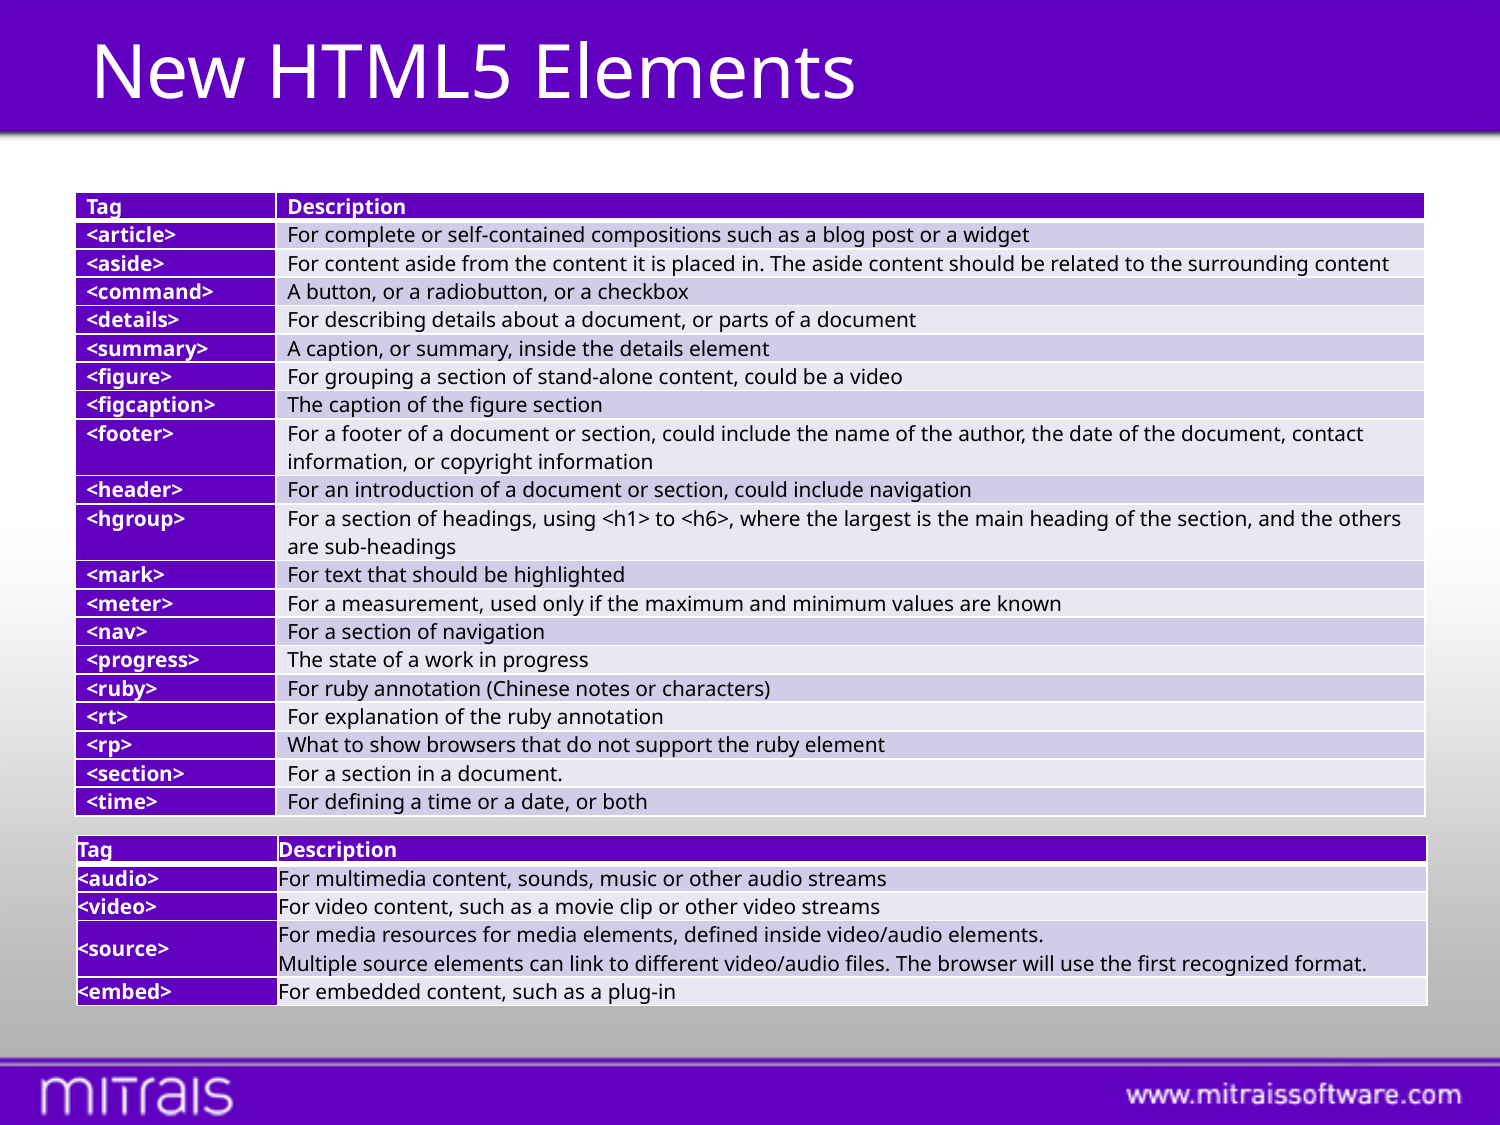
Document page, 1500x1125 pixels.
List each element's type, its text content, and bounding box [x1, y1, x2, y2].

table_cell <footer> [76, 420, 275, 475]
table_cell <section> [76, 760, 275, 786]
table_cell For ruby annotation (Chinese notes or characters) [277, 675, 1424, 701]
table_cell For video content, such as a movie clip or other video streams [279, 893, 1426, 920]
table_cell <command> [76, 278, 275, 305]
table_cell A caption, or summary, inside the details element [277, 335, 1424, 361]
table_header Description [279, 836, 1426, 861]
table_cell <summary> [76, 335, 275, 361]
table_cell The caption of the figure section [277, 391, 1424, 418]
table_cell <article> [76, 223, 275, 248]
table_cell For describing details about a document, or parts of a document [277, 306, 1424, 333]
table_cell A button, or a radiobutton, or a checkbox [277, 278, 1424, 305]
table_header Tag [78, 836, 277, 861]
table_cell What to show browsers that do not support the ruby element [277, 732, 1424, 758]
table_cell For defining a time or a date, or both [277, 788, 1424, 815]
table_cell For grouping a section of stand-alone content, could be a video [277, 363, 1424, 390]
table_cell <details> [76, 306, 275, 333]
table_cell <figure> [76, 363, 275, 390]
table_cell For media resources for media elements, defined inside video/audio elements. Multiple source elements can link to different video/audio files. The browser will use the first recognized format. [279, 921, 1426, 976]
title New HTML5 Elements [75, 0, 1425, 138]
table_cell <figcaption> [76, 391, 275, 418]
table_cell For a section in a document. [277, 760, 1424, 786]
picture [0, 0, 1500, 1125]
table_cell For a section of headings, using <h1> to <h6>, where the largest is the main heading of the section, and the others are sub-headings [277, 505, 1424, 560]
table_cell <aside> [76, 250, 275, 276]
table_cell For text that should be highlighted [277, 561, 1424, 588]
table_cell For multimedia content, sounds, music or other audio streams [279, 867, 1426, 891]
table_cell The state of a work in progress [277, 646, 1424, 673]
table_cell <audio> [78, 867, 277, 891]
table_header Description [277, 193, 1424, 218]
table_cell For complete or self-contained compositions such as a blog post or a widget [277, 223, 1424, 248]
table_cell <header> [76, 476, 275, 503]
table_cell For embedded content, such as a plug-in [279, 978, 1426, 1005]
table_cell <meter> [76, 590, 275, 616]
table_cell <rp> [76, 732, 275, 758]
table_cell For explanation of the ruby annotation [277, 703, 1424, 730]
table_cell <progress> [76, 646, 275, 673]
table_cell <hgroup> [76, 505, 275, 560]
table_cell <nav> [76, 618, 275, 645]
table_cell <time> [76, 788, 275, 815]
table_cell For an introduction of a document or section, could include navigation [277, 476, 1424, 503]
table_cell For a section of navigation [277, 618, 1424, 645]
table_cell For a measurement, used only if the maximum and minimum values are known [277, 590, 1424, 616]
table_cell <rt> [76, 703, 275, 730]
table_header Tag [76, 193, 275, 218]
table_cell <embed> [78, 978, 277, 1005]
table_cell <mark> [76, 561, 275, 588]
table_cell <source> [78, 921, 277, 976]
table_cell For a footer of a document or section, could include the name of the author, the date of the document, contact information, or copyright information [277, 420, 1424, 475]
table_cell <video> [78, 893, 277, 920]
table_cell For content aside from the content it is placed in. The aside content should be related to the surrounding content [277, 250, 1424, 276]
table_cell <ruby> [76, 675, 275, 701]
